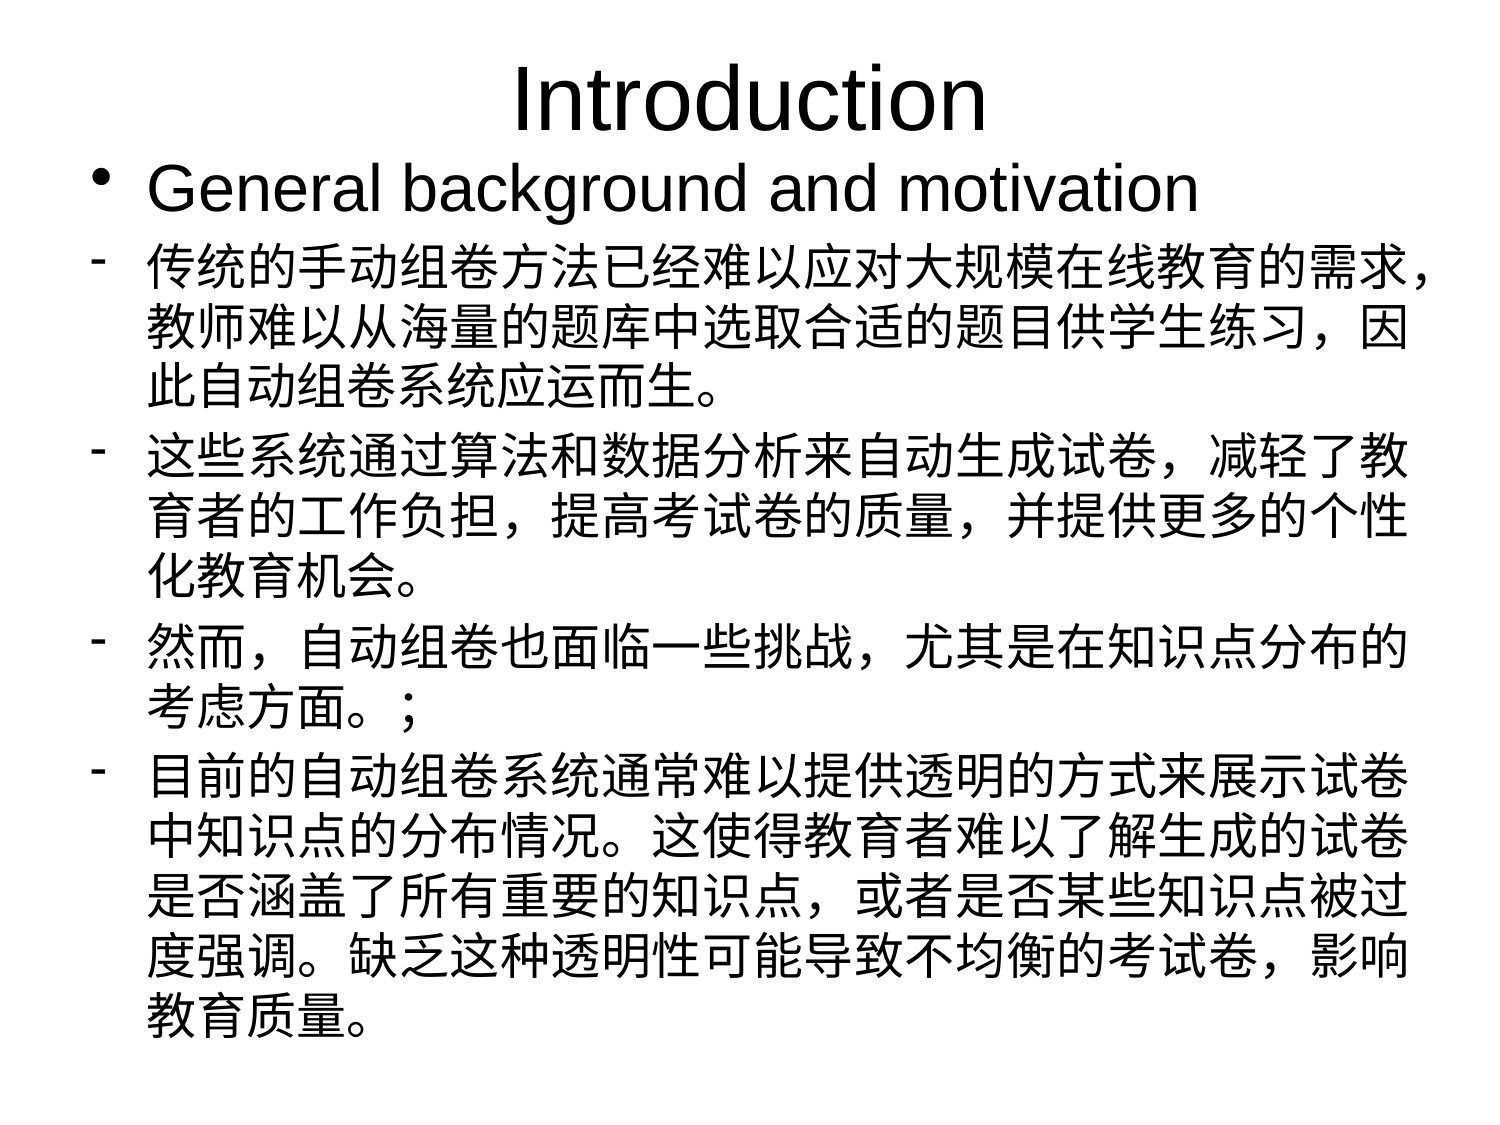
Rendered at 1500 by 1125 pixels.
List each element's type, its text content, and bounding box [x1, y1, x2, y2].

title Introduction [74, 0, 1426, 137]
list General background and motivation 传统的手动组卷方法已经难以应对大规模在线教育的需求，教师难以从海量的题库中选取合适的题目供学生练习，因此自动组卷系统应运而生。 这些系统通过算法和数据分析来自动生成试卷，减轻了教育者的工作负担，提高考试卷的质量，并提供更多的个性化教育机会。 然而，自动组卷也面临一些挑战，尤其是在知识点分布的考虑方面。； 目前的自动组卷系统通常难以提供透明的方式来展示试卷中知识点的分布情况。这使得教育者难以了解生成的试卷是否涵盖了所有重要的知识点，或者是否某些知识点被过度强调。缺乏这种透明性可能导致不均衡的考试卷，影响教育质量。 [74, 137, 1426, 1038]
